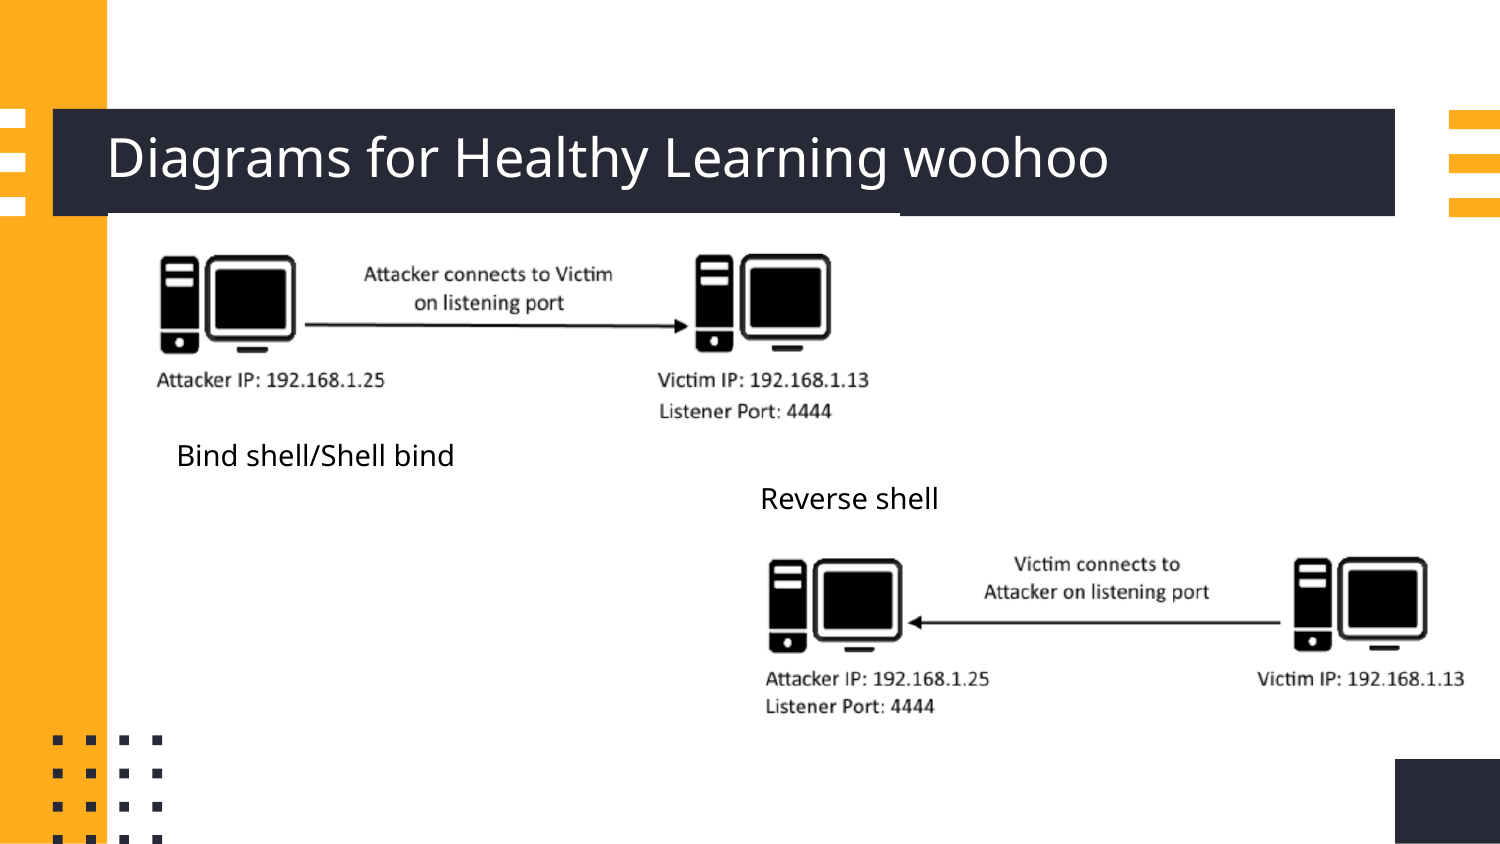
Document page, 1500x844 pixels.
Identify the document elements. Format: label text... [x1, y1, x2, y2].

picture [108, 212, 901, 457]
picture [708, 503, 1500, 759]
text_box Reverse shell [745, 465, 1181, 501]
title Diagrams for Healthy Learning woohoo [106, 105, 1394, 214]
